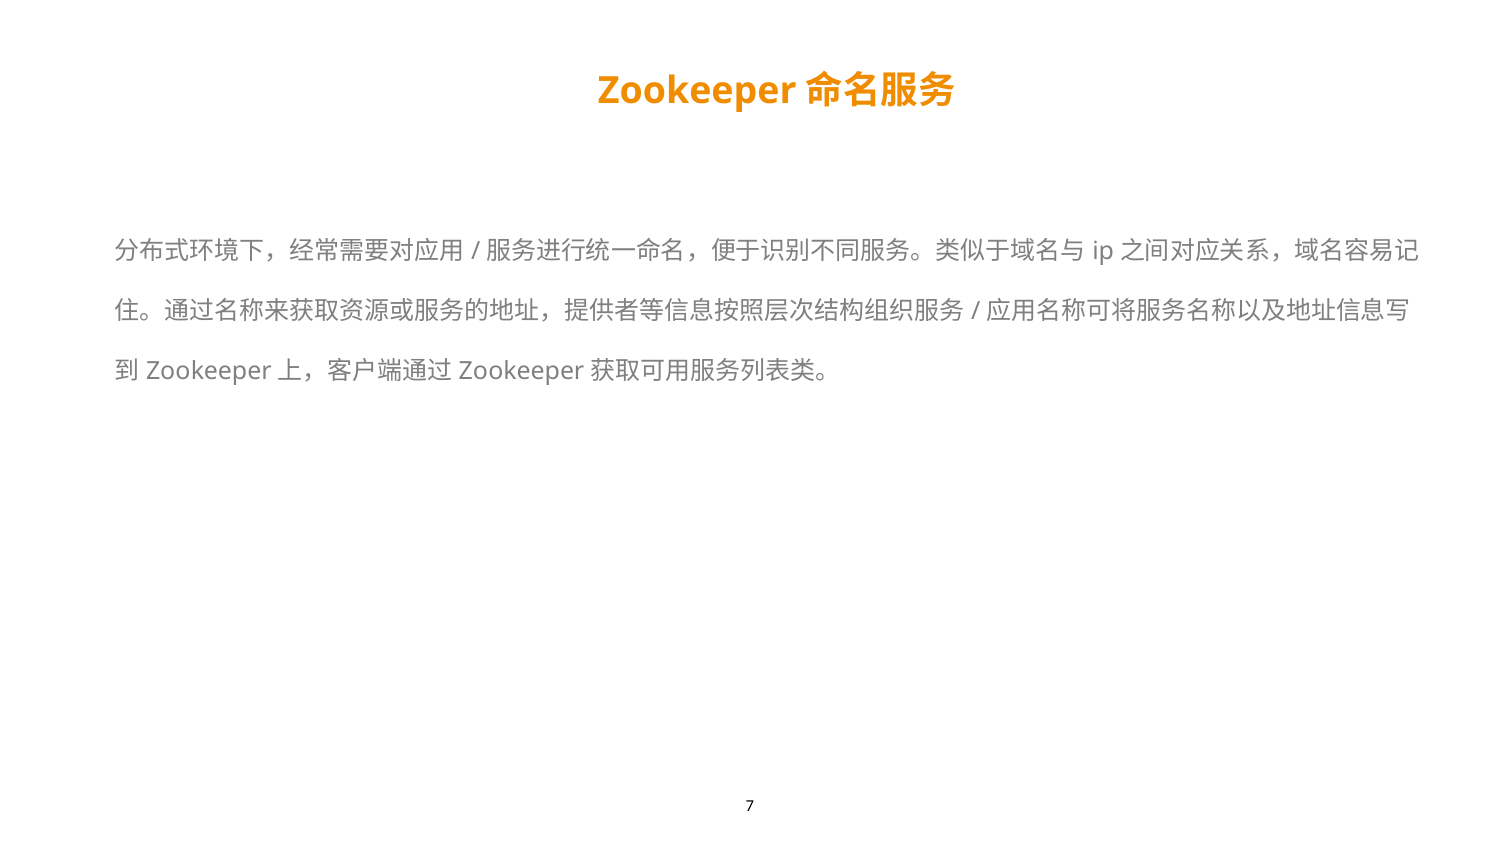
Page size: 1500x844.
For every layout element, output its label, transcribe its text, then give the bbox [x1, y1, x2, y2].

text_box Zookeeper命名服务 [567, 58, 987, 119]
text_box 分布式环境下，经常需要对应用/服务进行统一命名，便于识别不同服务。类似于域名与ip之间对应关系，域名容易记住。通过名称来获取资源或服务的地址，提供者等信息按照层次结构组织服务/应用名称可将服务名称以及地址信息写到Zookeeper上，客户端通过Zookeeper获取可用服务列表类。 [100, 197, 1436, 482]
